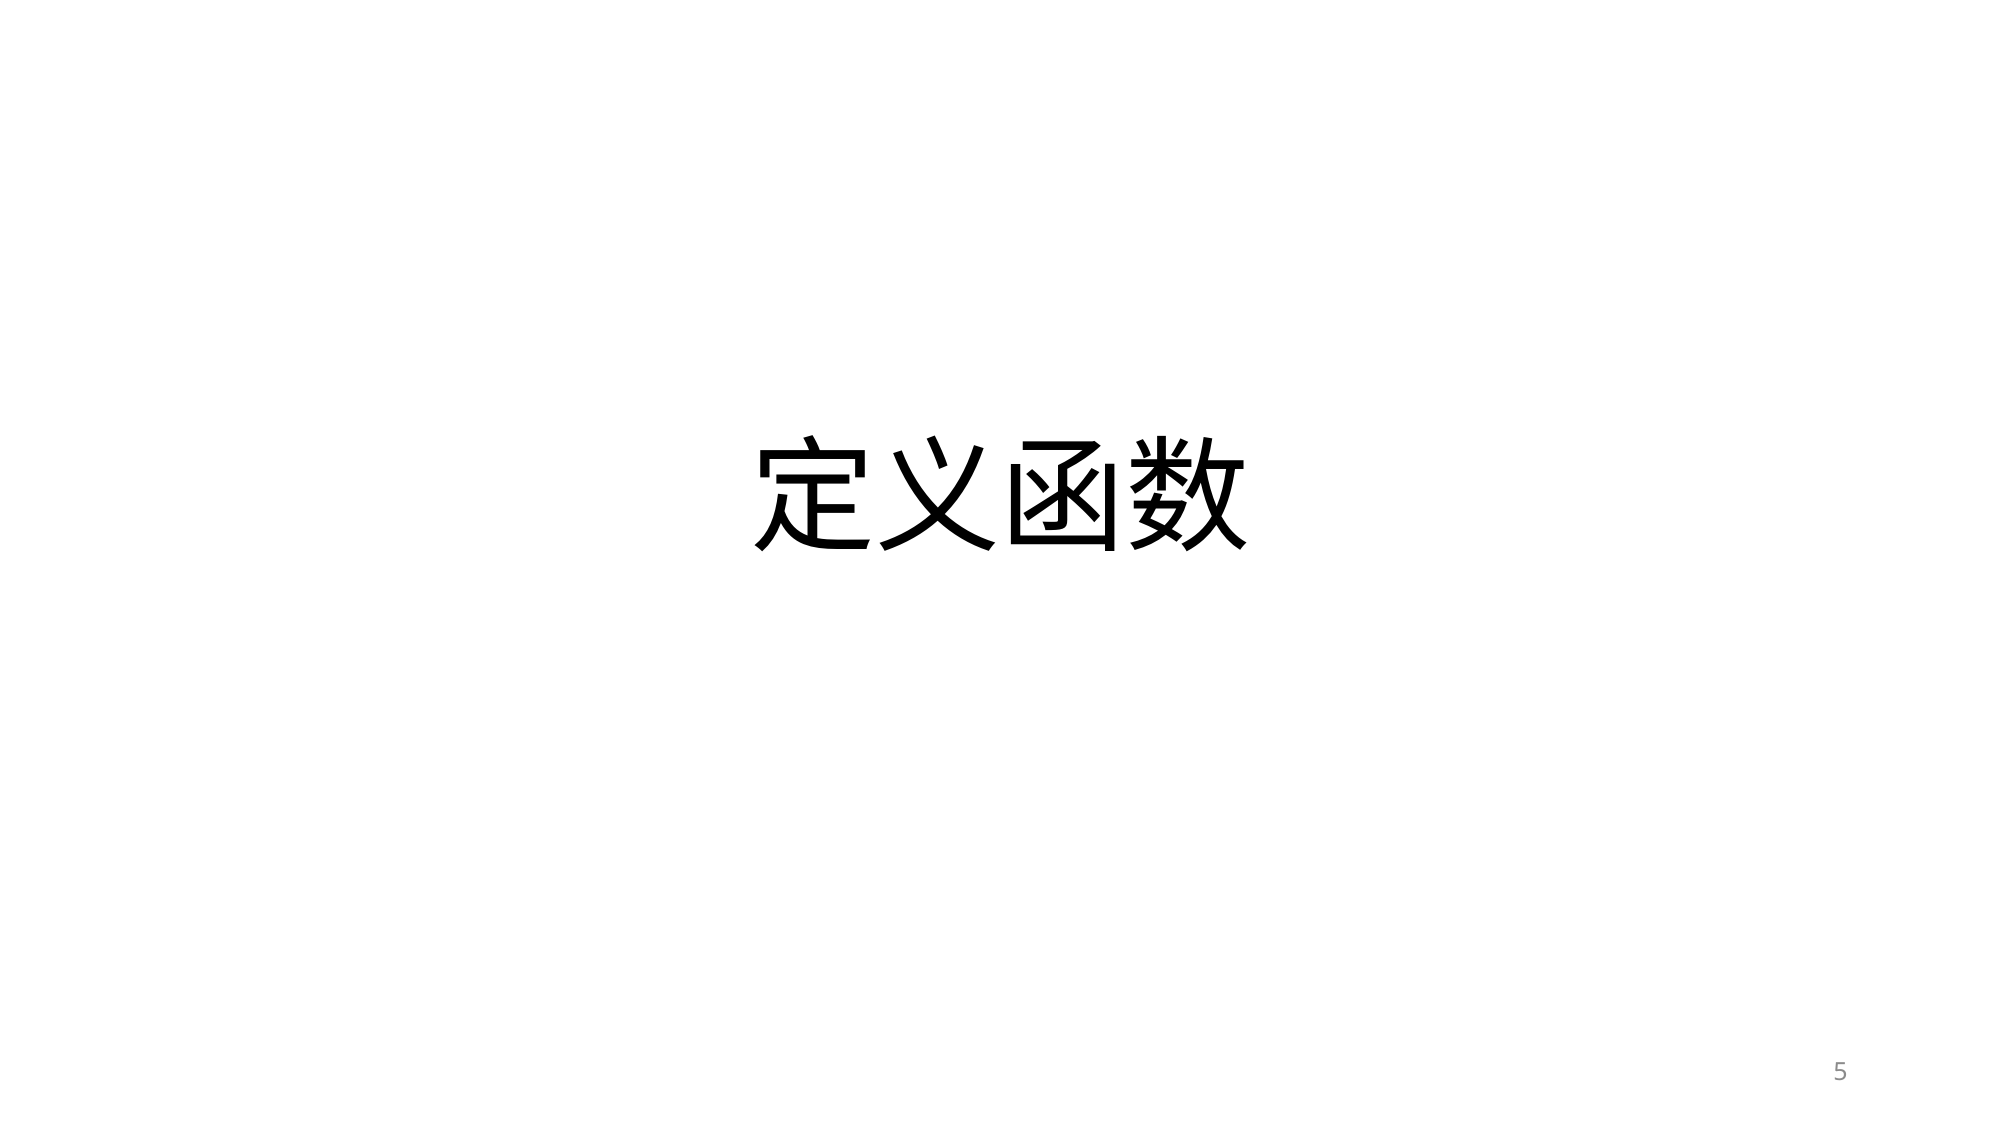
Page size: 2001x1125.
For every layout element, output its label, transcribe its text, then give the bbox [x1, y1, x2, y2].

title 定义函数 [249, 184, 1750, 576]
slide_number 5 [1412, 1042, 1863, 1103]
